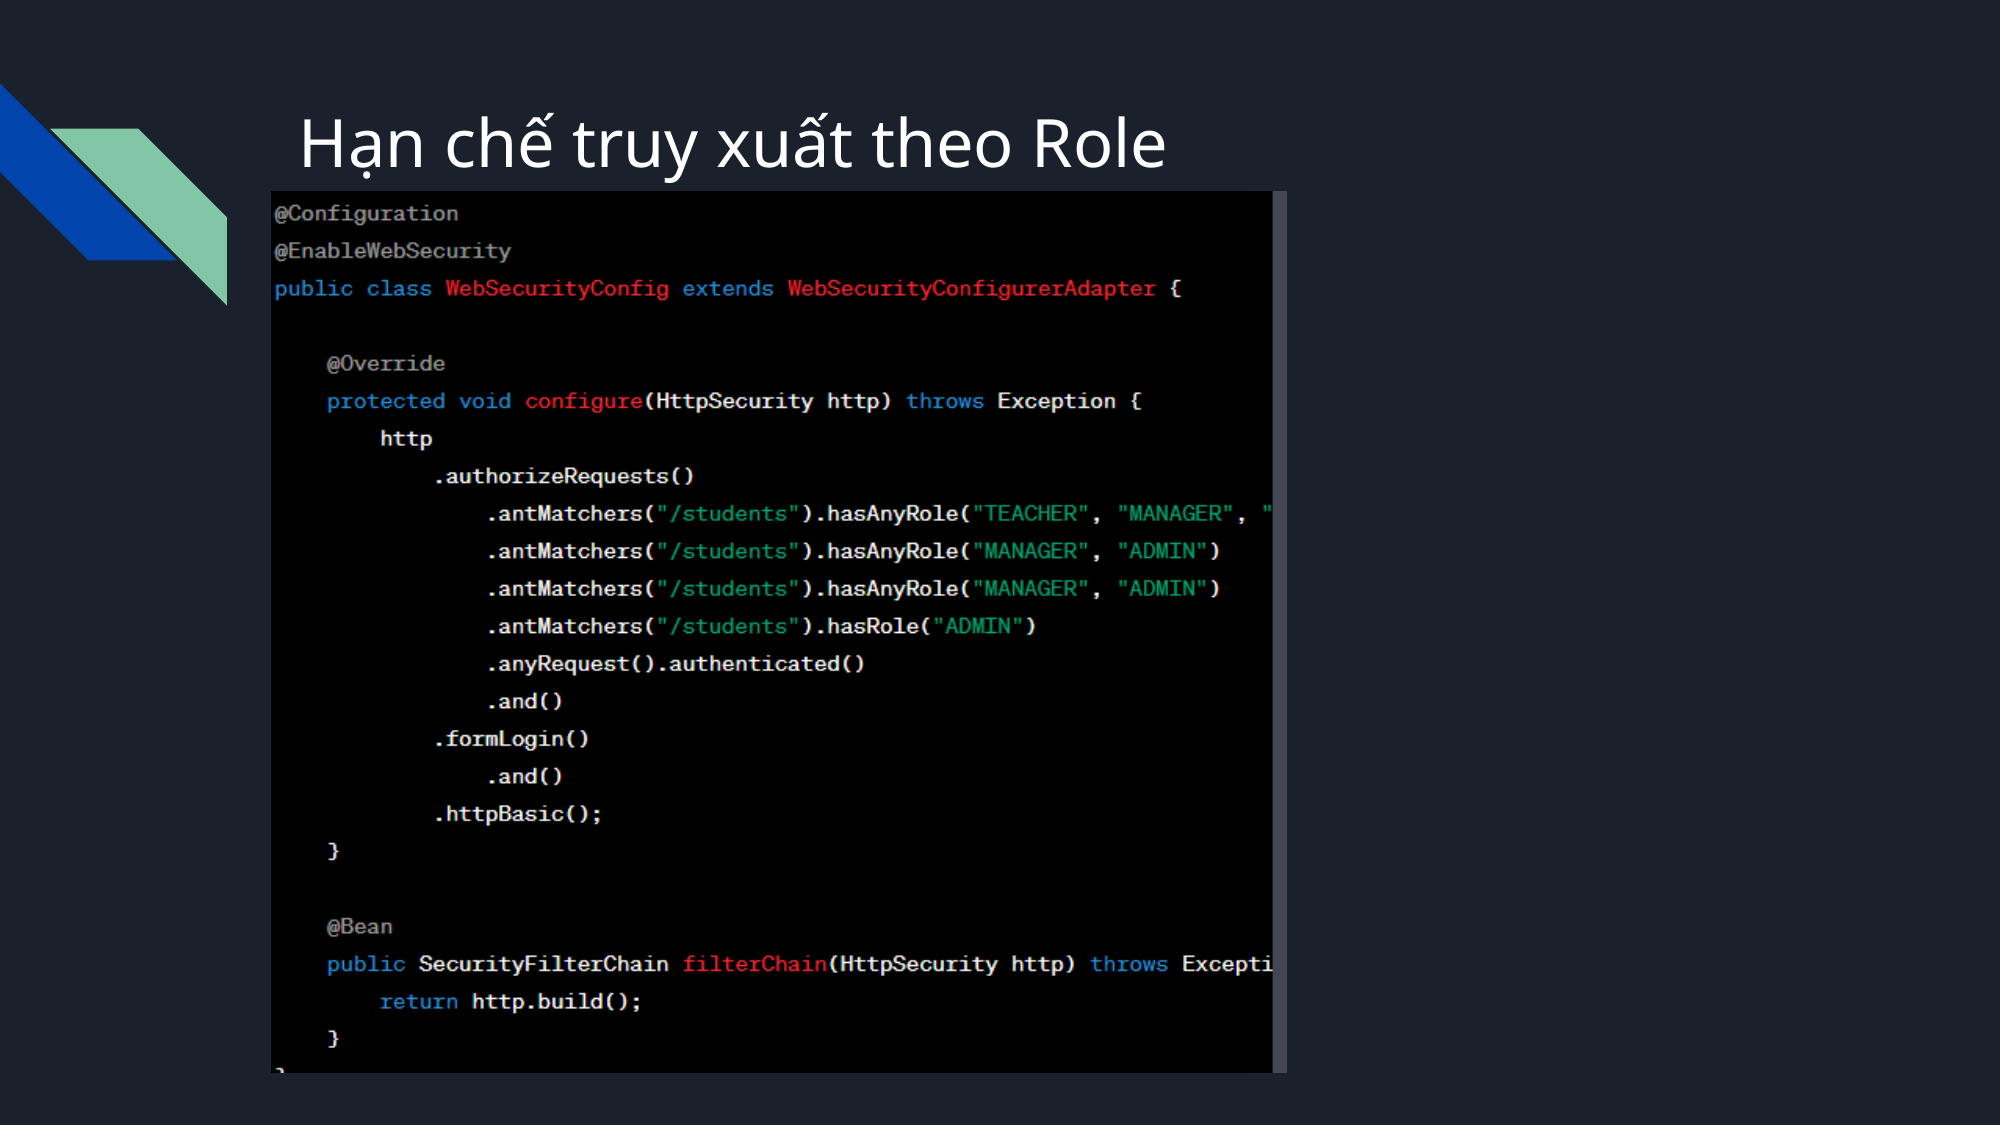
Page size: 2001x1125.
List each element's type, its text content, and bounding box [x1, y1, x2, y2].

title Hạn chế truy xuất theo Role [283, 86, 1804, 413]
picture [271, 190, 1287, 1073]
